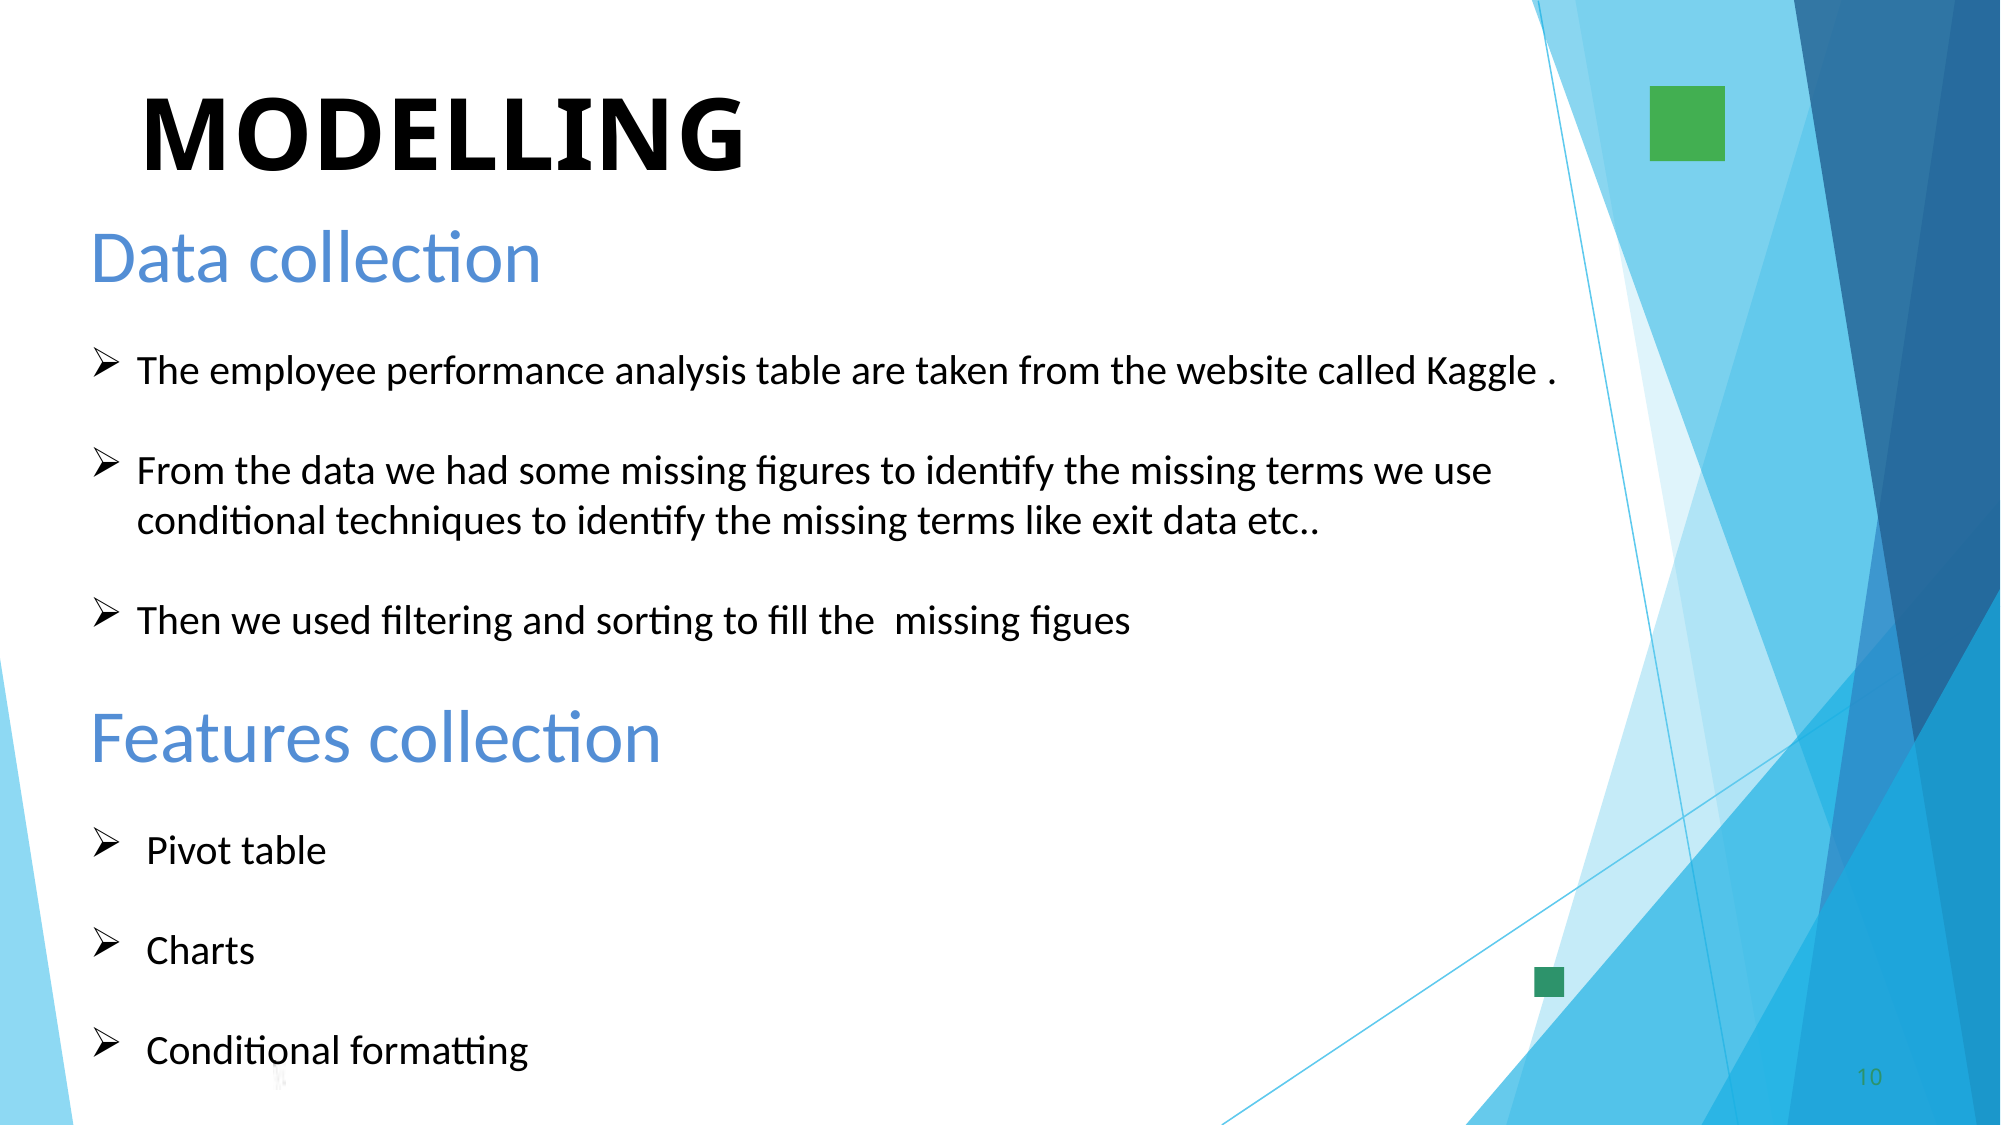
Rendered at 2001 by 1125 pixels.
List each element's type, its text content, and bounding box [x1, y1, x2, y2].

text_box 10 [1849, 1061, 1888, 1095]
list Data collection The employee performance analysis table are taken from the website called Kaggle . From the data we had some missing figures to identify the missing terms we use conditional techniques to identify the missing terms like exit data etc.. Then we used filtering and sorting to fill the missing figues Features collection Pivot table Charts Conditional formatting [74, 199, 1638, 1125]
title MODELLING [123, 62, 1877, 307]
picture [273, 1060, 286, 1090]
